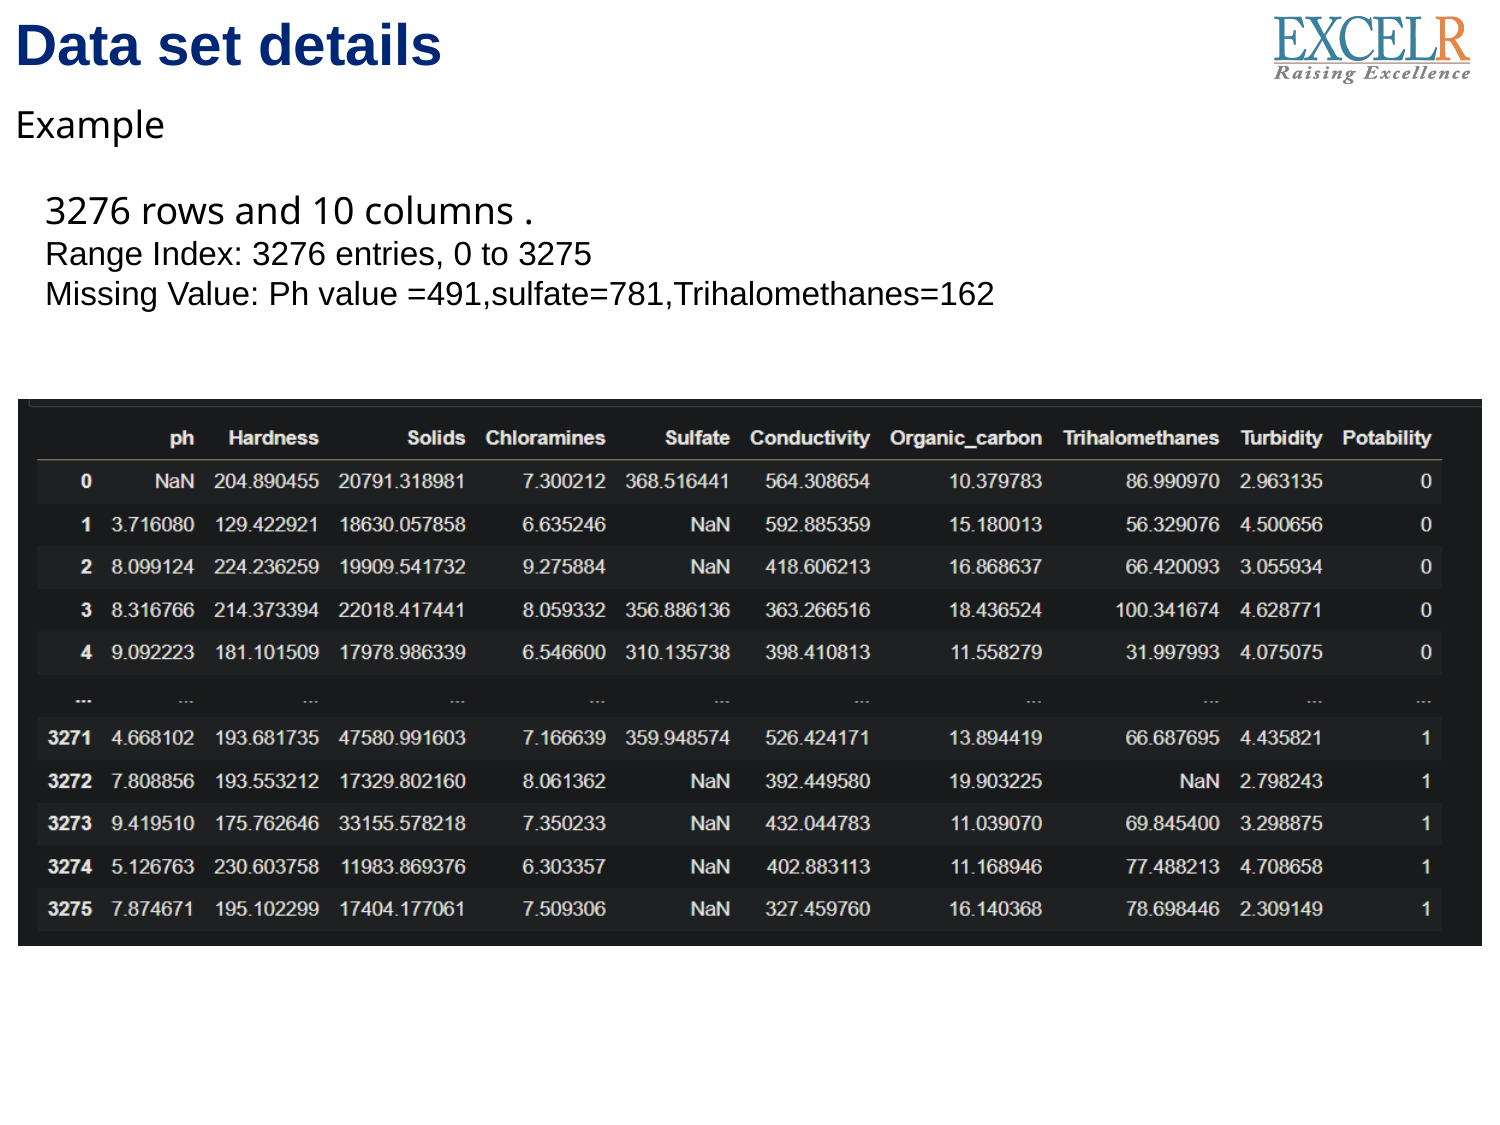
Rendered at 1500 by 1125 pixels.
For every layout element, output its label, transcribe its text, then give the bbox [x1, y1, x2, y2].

picture [1274, 16, 1470, 85]
text_box 3276 rows and 10 columns . Range Index: 3276 entries, 0 to 3275 Missing Value: Ph value =491,sulfate=781,Trihalomethanes=162 [30, 179, 1443, 398]
text_box Example [0, 93, 253, 154]
picture [18, 399, 1482, 946]
text_box Data set details [0, 0, 496, 85]
